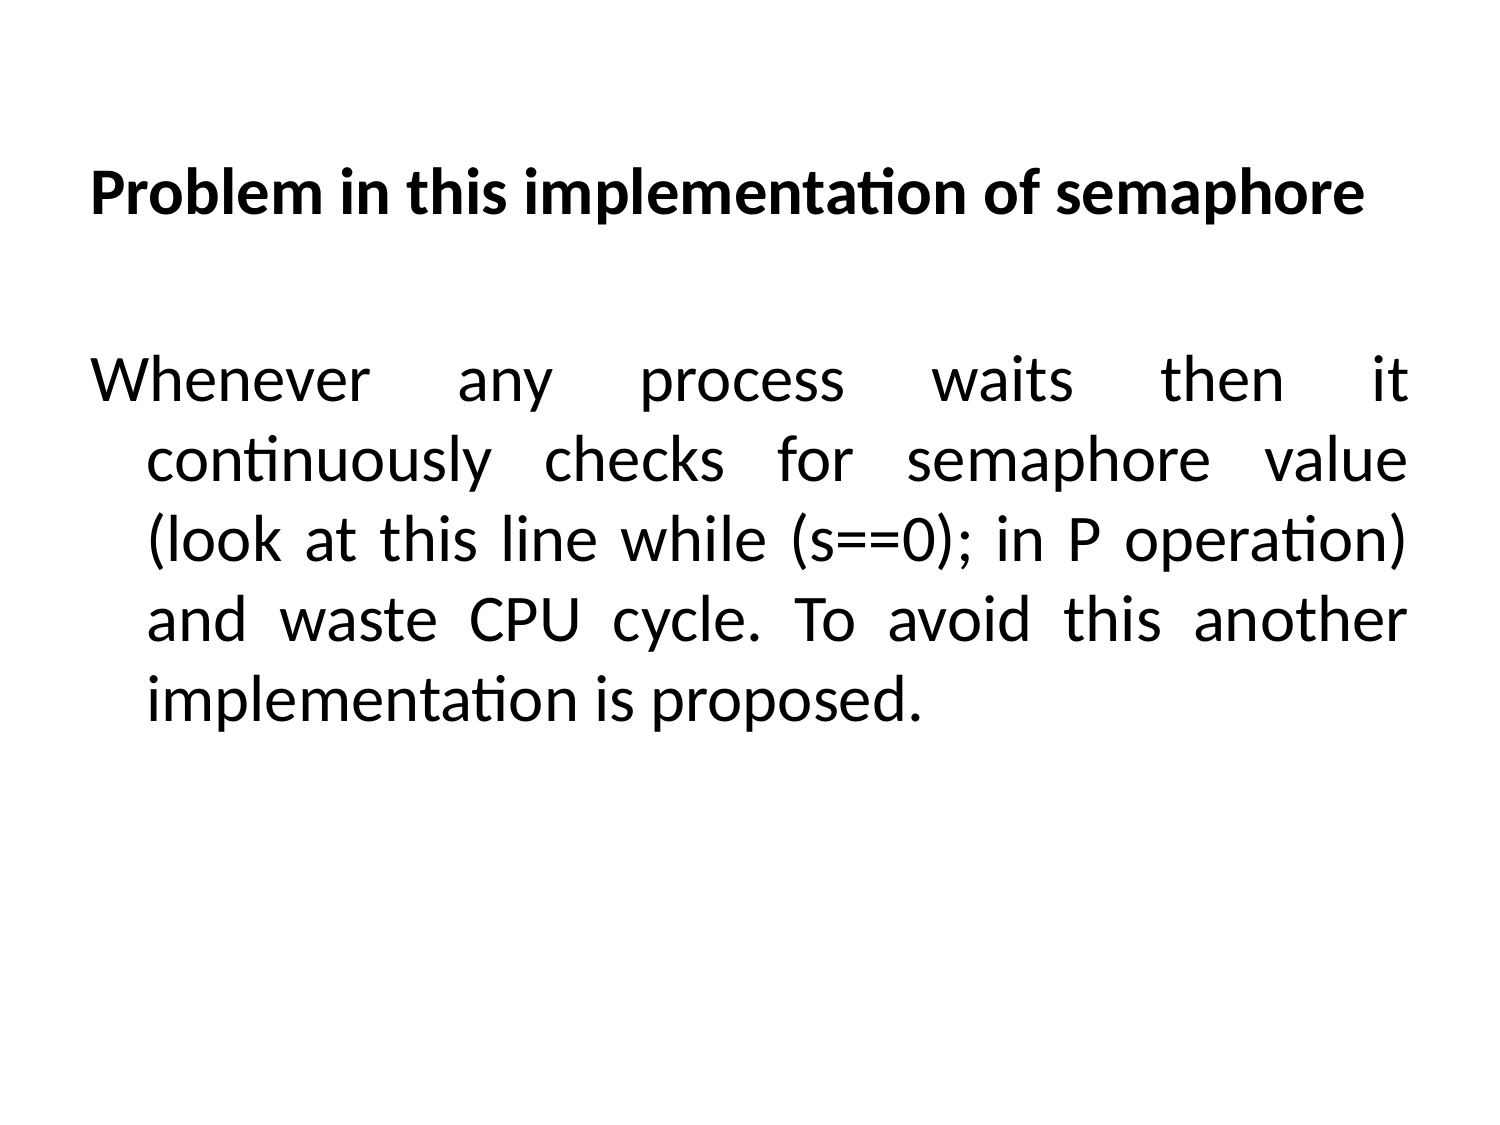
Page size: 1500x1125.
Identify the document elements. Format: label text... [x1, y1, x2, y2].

list Problem in this implementation of semaphore Whenever any process waits then it continuously checks for semaphore value (look at this line while (s==0); in P operation) and waste CPU cycle. To avoid this another implementation is proposed. [75, 140, 1425, 1032]
